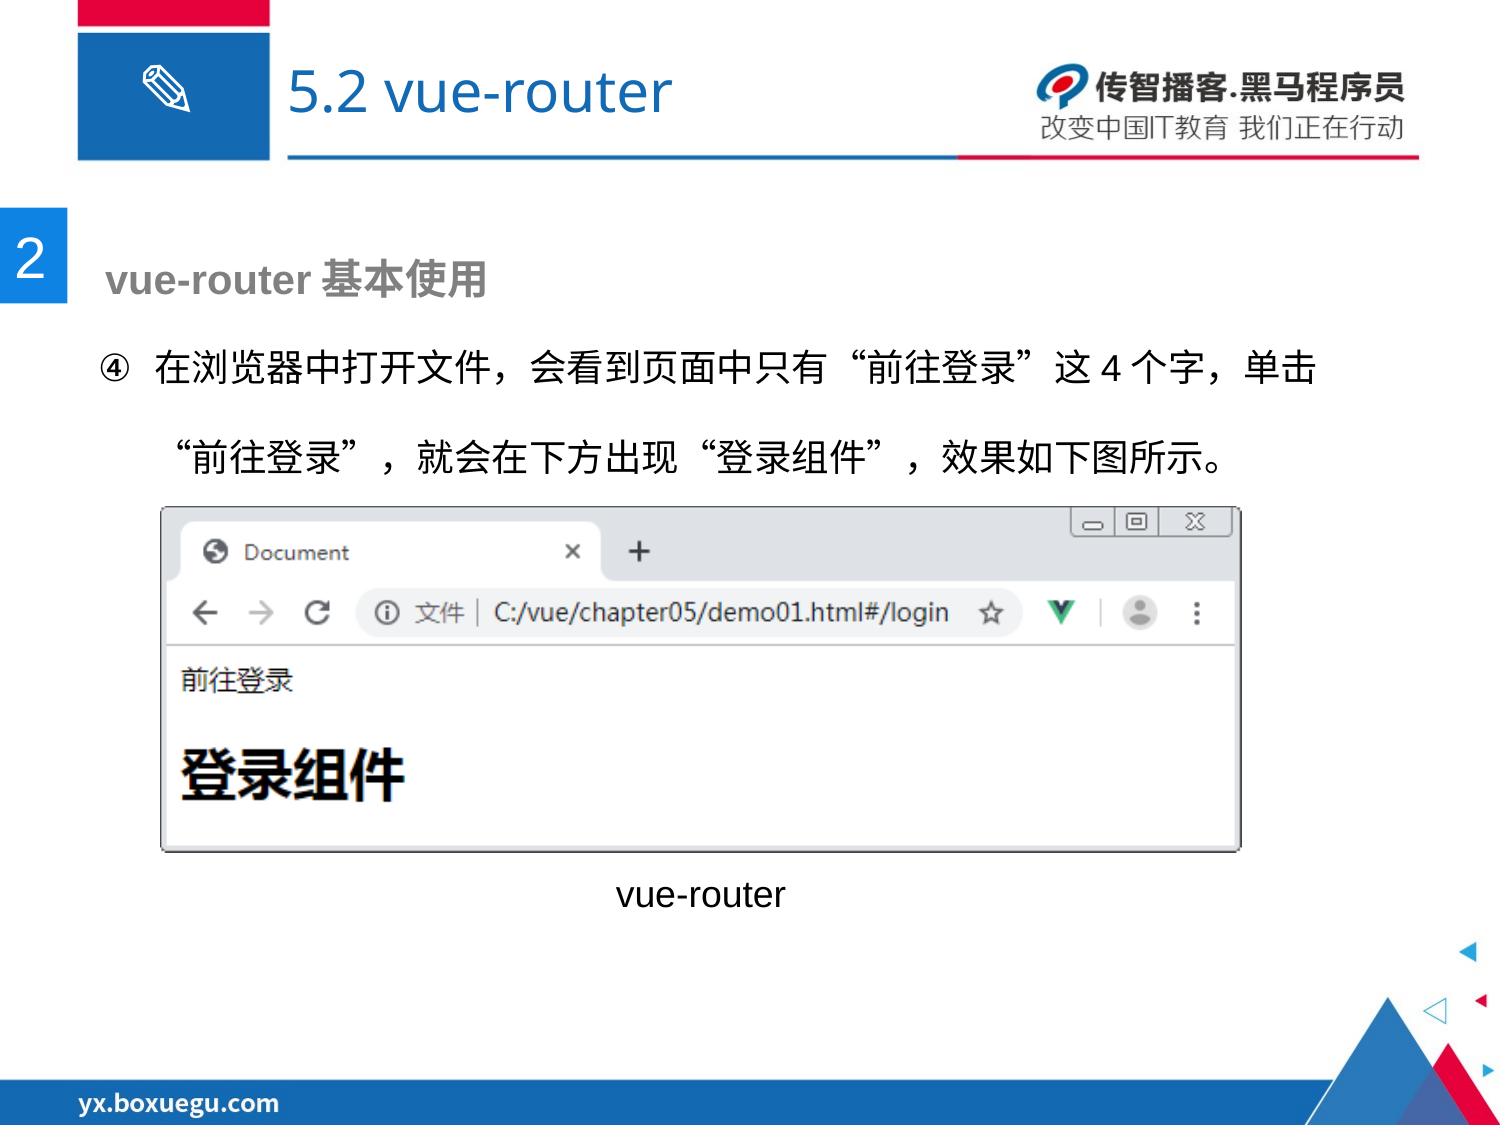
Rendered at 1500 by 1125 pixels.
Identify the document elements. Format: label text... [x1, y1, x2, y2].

picture [0, 0, 1500, 1125]
text_box 在浏览器中打开文件，会看到页面中只有“前往登录”这4个字，单击“前往登录”，就会在下方出现“登录组件”，效果如下图所示。 [83, 292, 1407, 487]
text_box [0, 207, 844, 311]
title 5.2 vue-router [271, 25, 1046, 153]
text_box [160, 506, 1242, 924]
